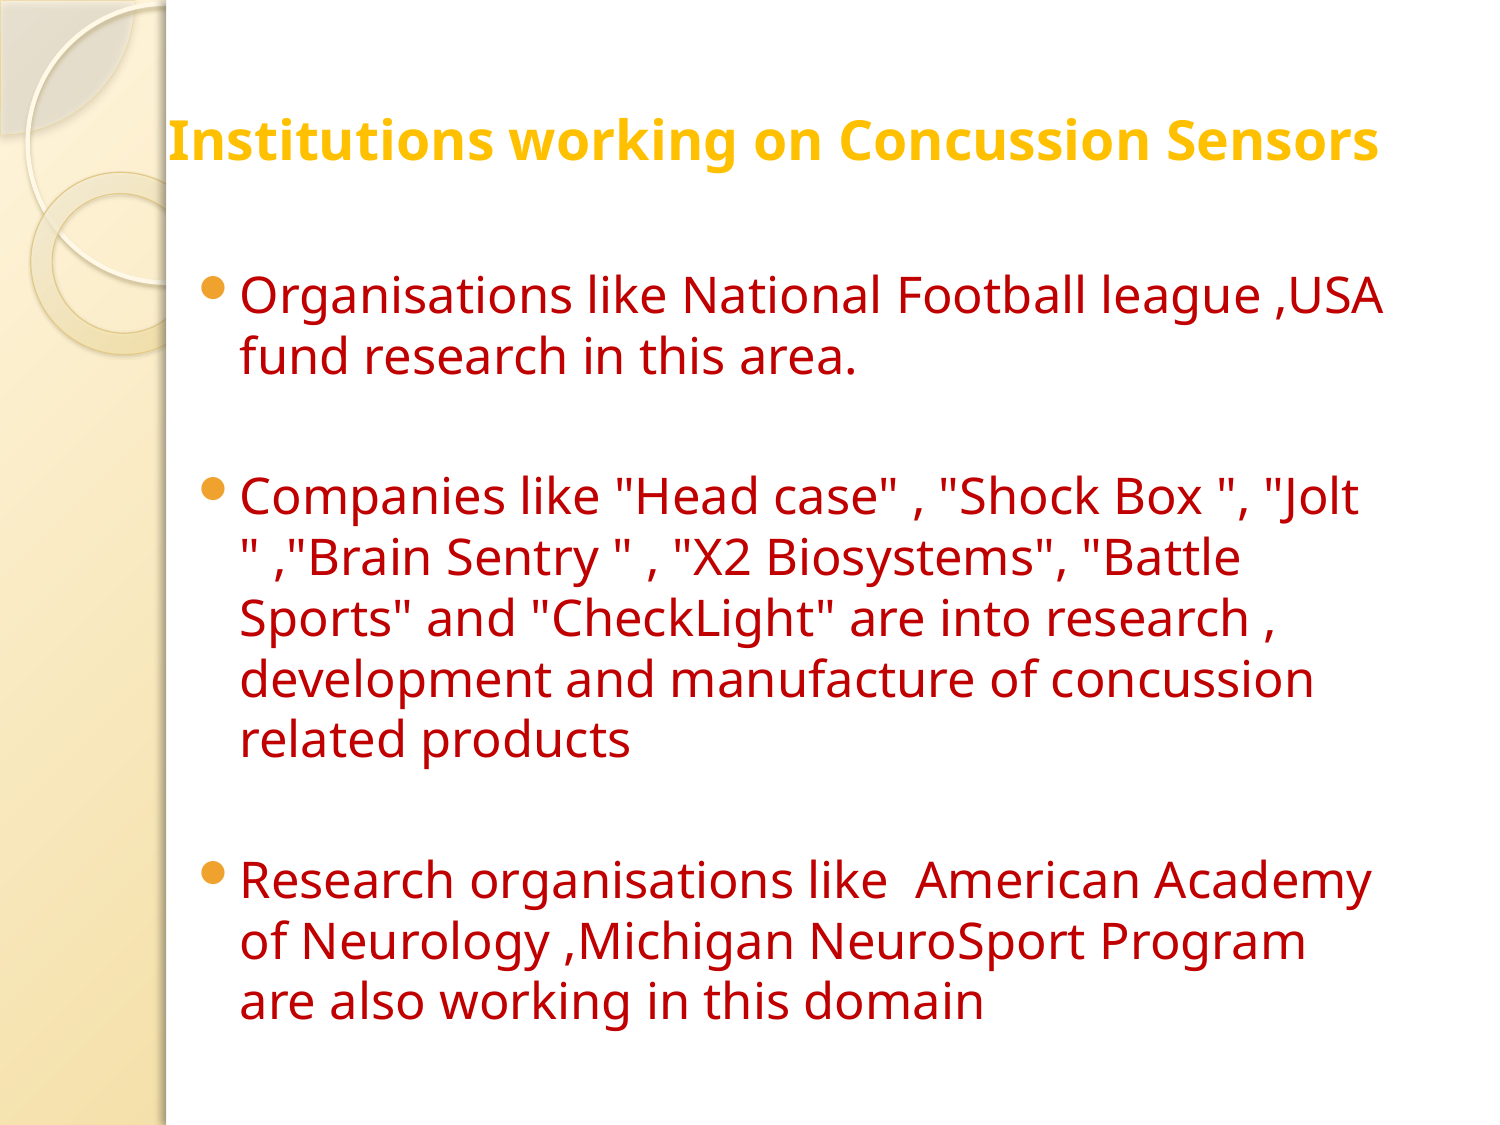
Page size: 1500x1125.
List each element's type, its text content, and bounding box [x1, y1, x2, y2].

title Institutions working on Concussion Sensors [100, 78, 1451, 266]
list Organisations like National Football league ,USA fund research in this area. Companies like "Head case" , "Shock Box ", "Jolt " ,"Brain Sentry " , "X2 Biosystems", "Battle Sports" and "CheckLight" are into research , development and manufacture of concussion related products Research organisations like American Academy of Neurology ,Michigan NeuroSport Program are also working in this domain [171, 255, 1402, 1043]
